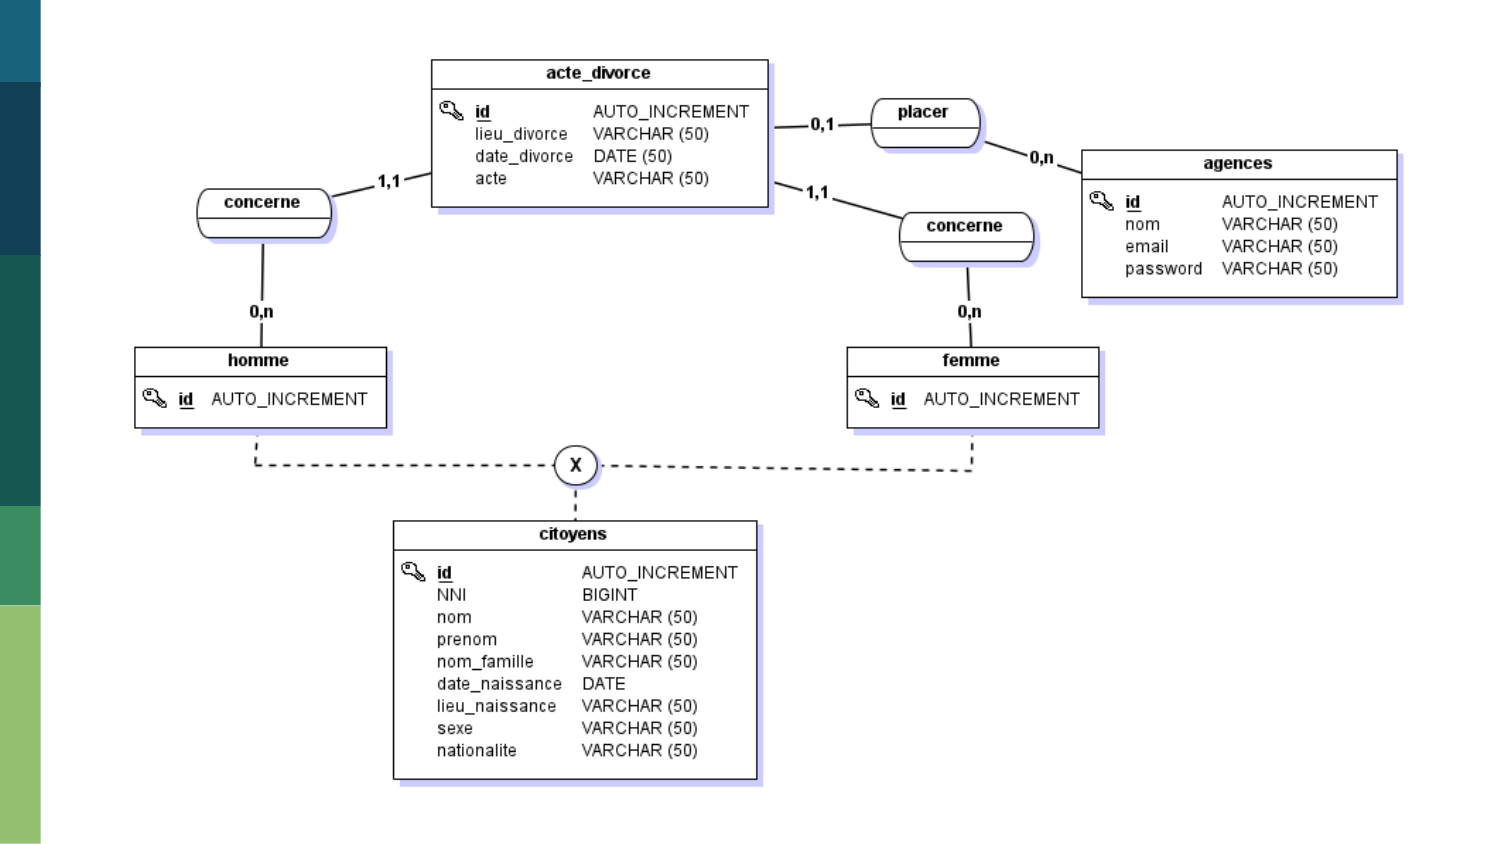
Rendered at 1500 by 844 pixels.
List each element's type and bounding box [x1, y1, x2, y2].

picture [91, 40, 1415, 794]
